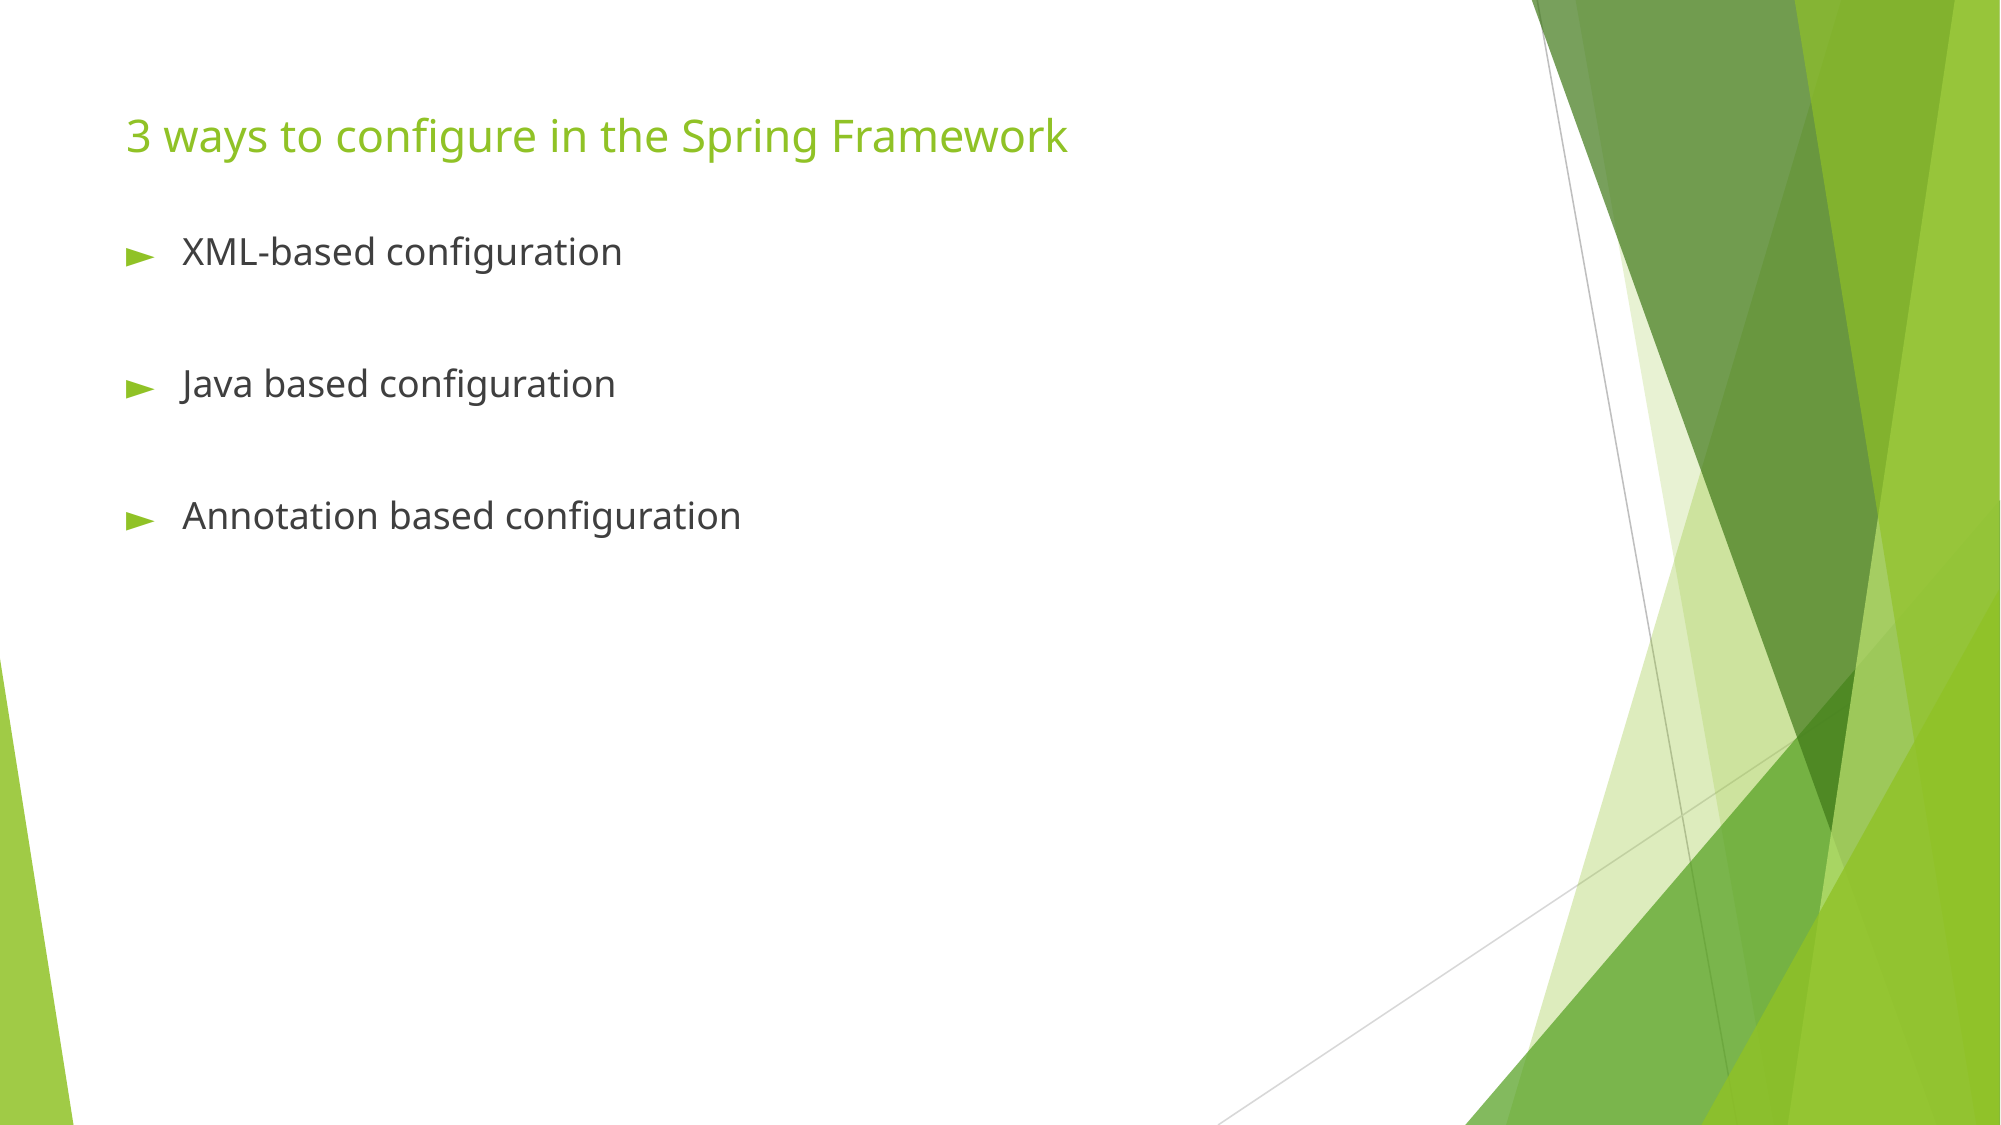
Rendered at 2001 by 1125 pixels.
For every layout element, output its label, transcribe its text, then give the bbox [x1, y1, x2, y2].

list XML-based configuration Java based configuration Annotation based configuration [111, 220, 1522, 1063]
title 3 ways to configure in the Spring Framework [111, 99, 1522, 171]
